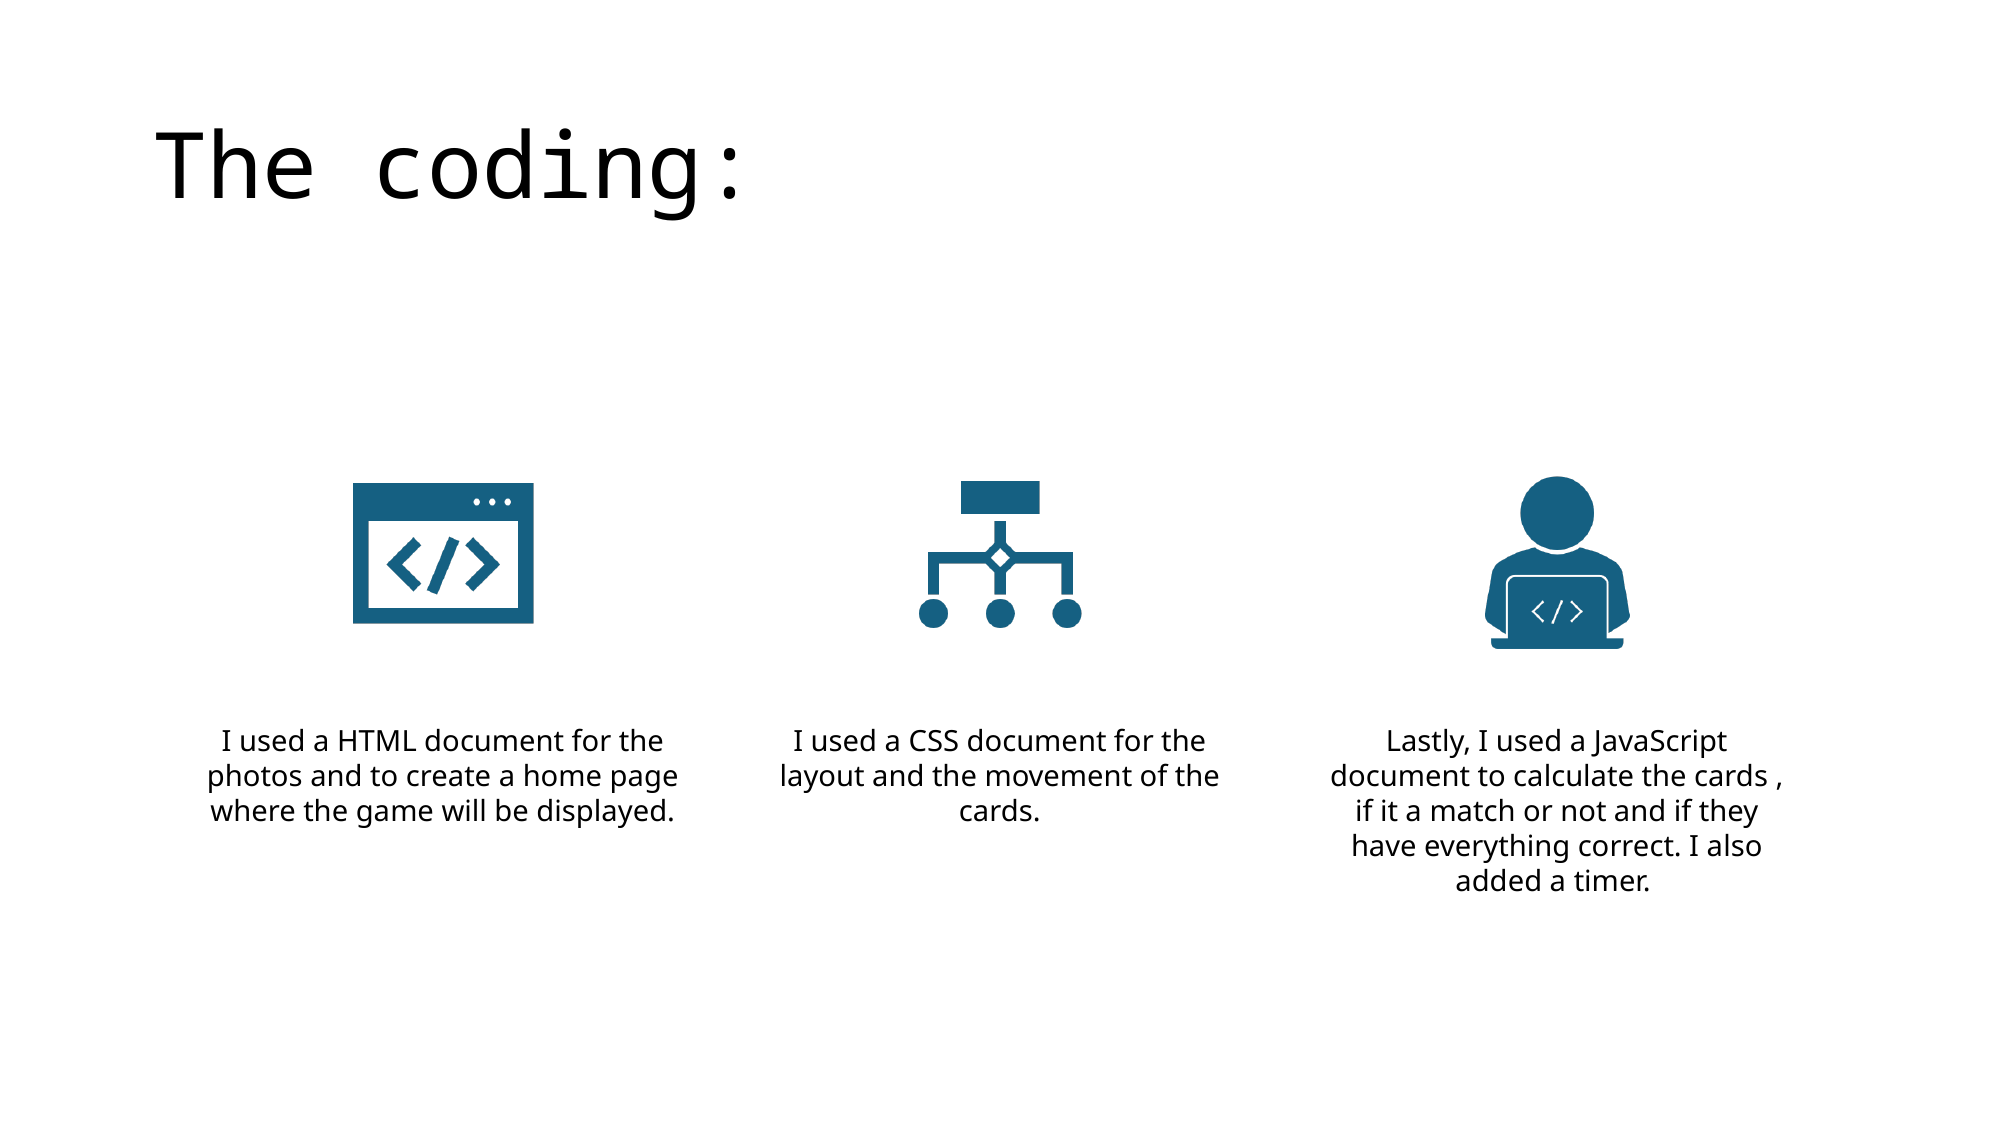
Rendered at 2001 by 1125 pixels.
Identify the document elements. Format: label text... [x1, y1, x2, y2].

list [136, 298, 1863, 1014]
title The coding: [137, 59, 1863, 278]
